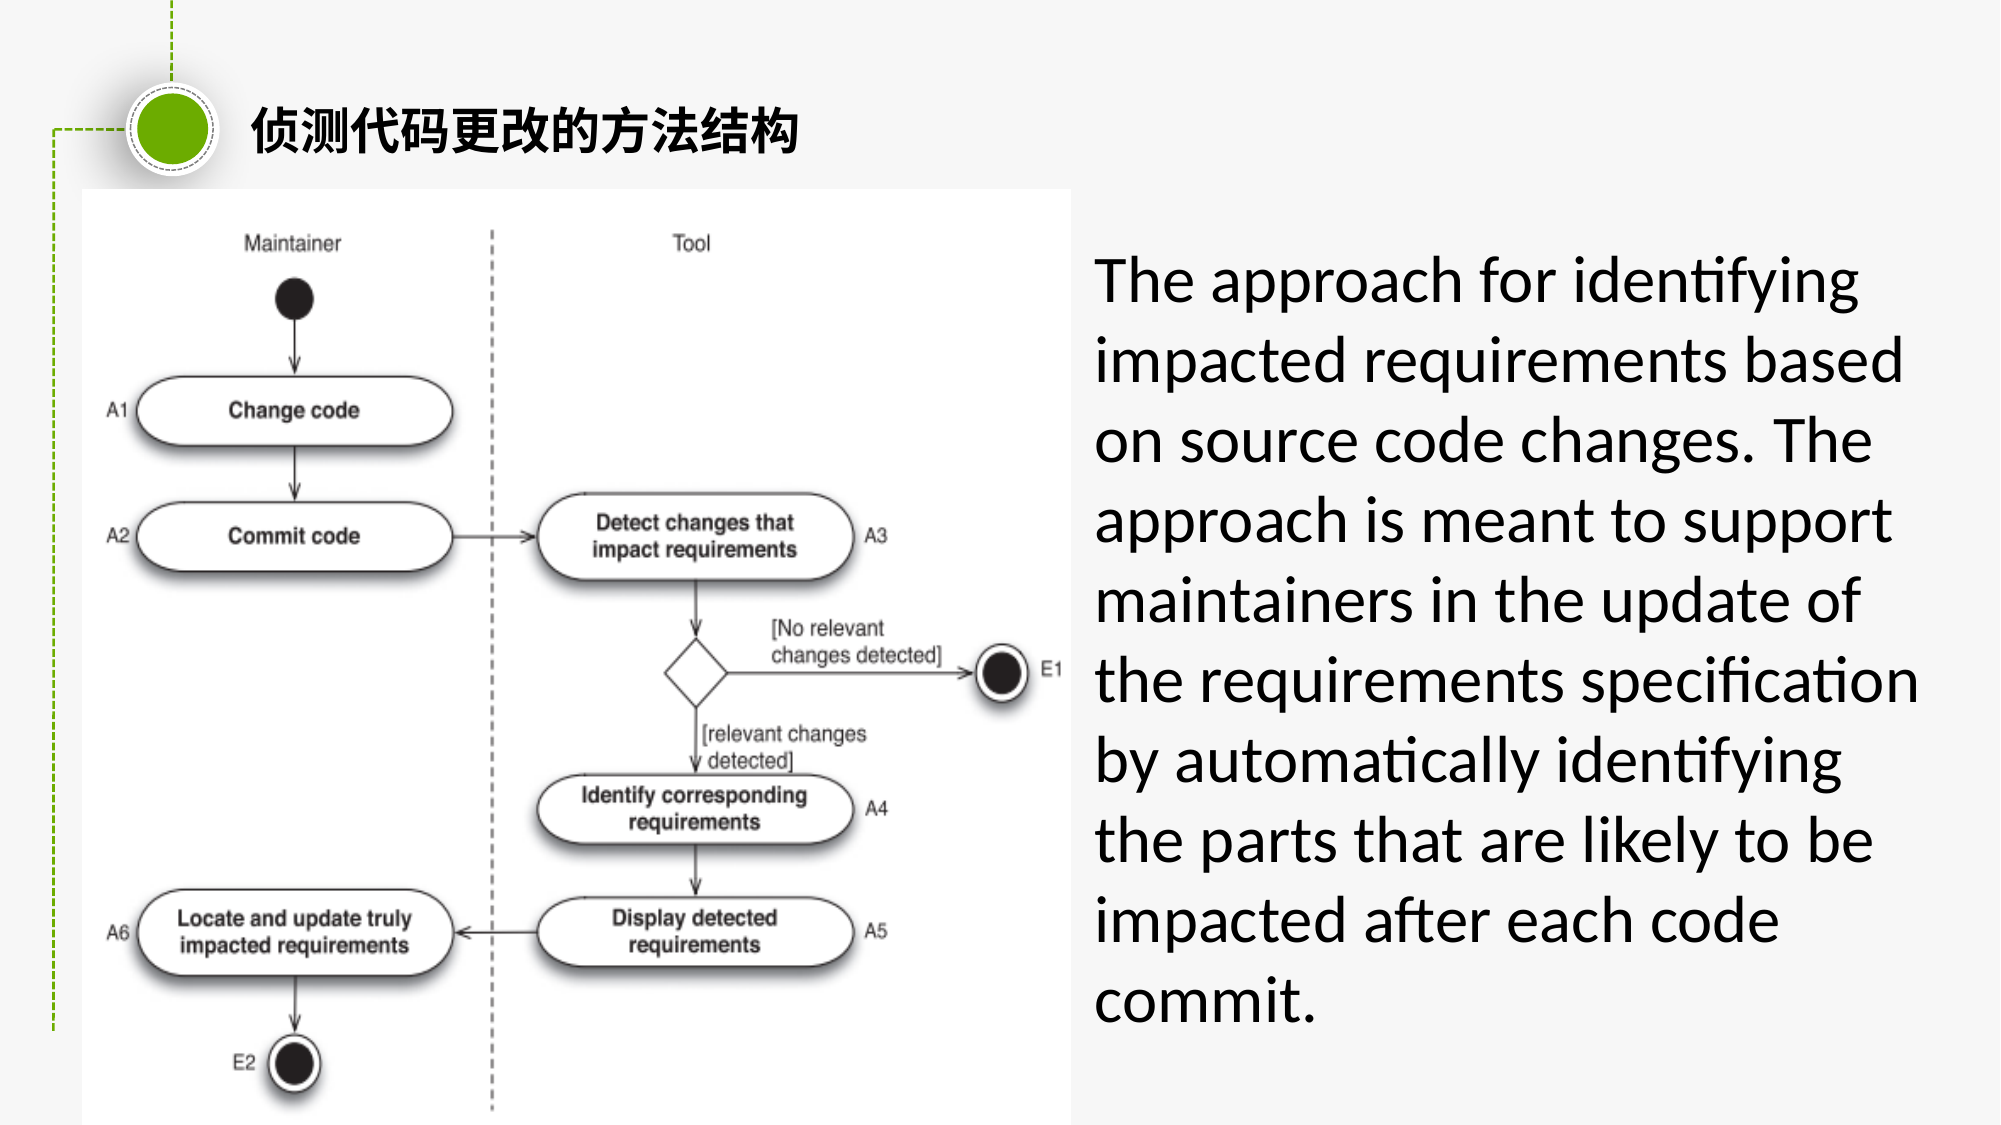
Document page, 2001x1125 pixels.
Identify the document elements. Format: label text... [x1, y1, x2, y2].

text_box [125, 82, 220, 177]
text_box The approach for identifying impacted requirements based on source code changes. The approach is meant to support maintainers in the update of the requirements specification by automatically identifying the parts that are likely to be impacted after each code commit. [1094, 236, 1930, 1037]
text_box 侦测代码更改的方法结构 [243, 92, 1052, 168]
picture [82, 189, 1071, 1125]
